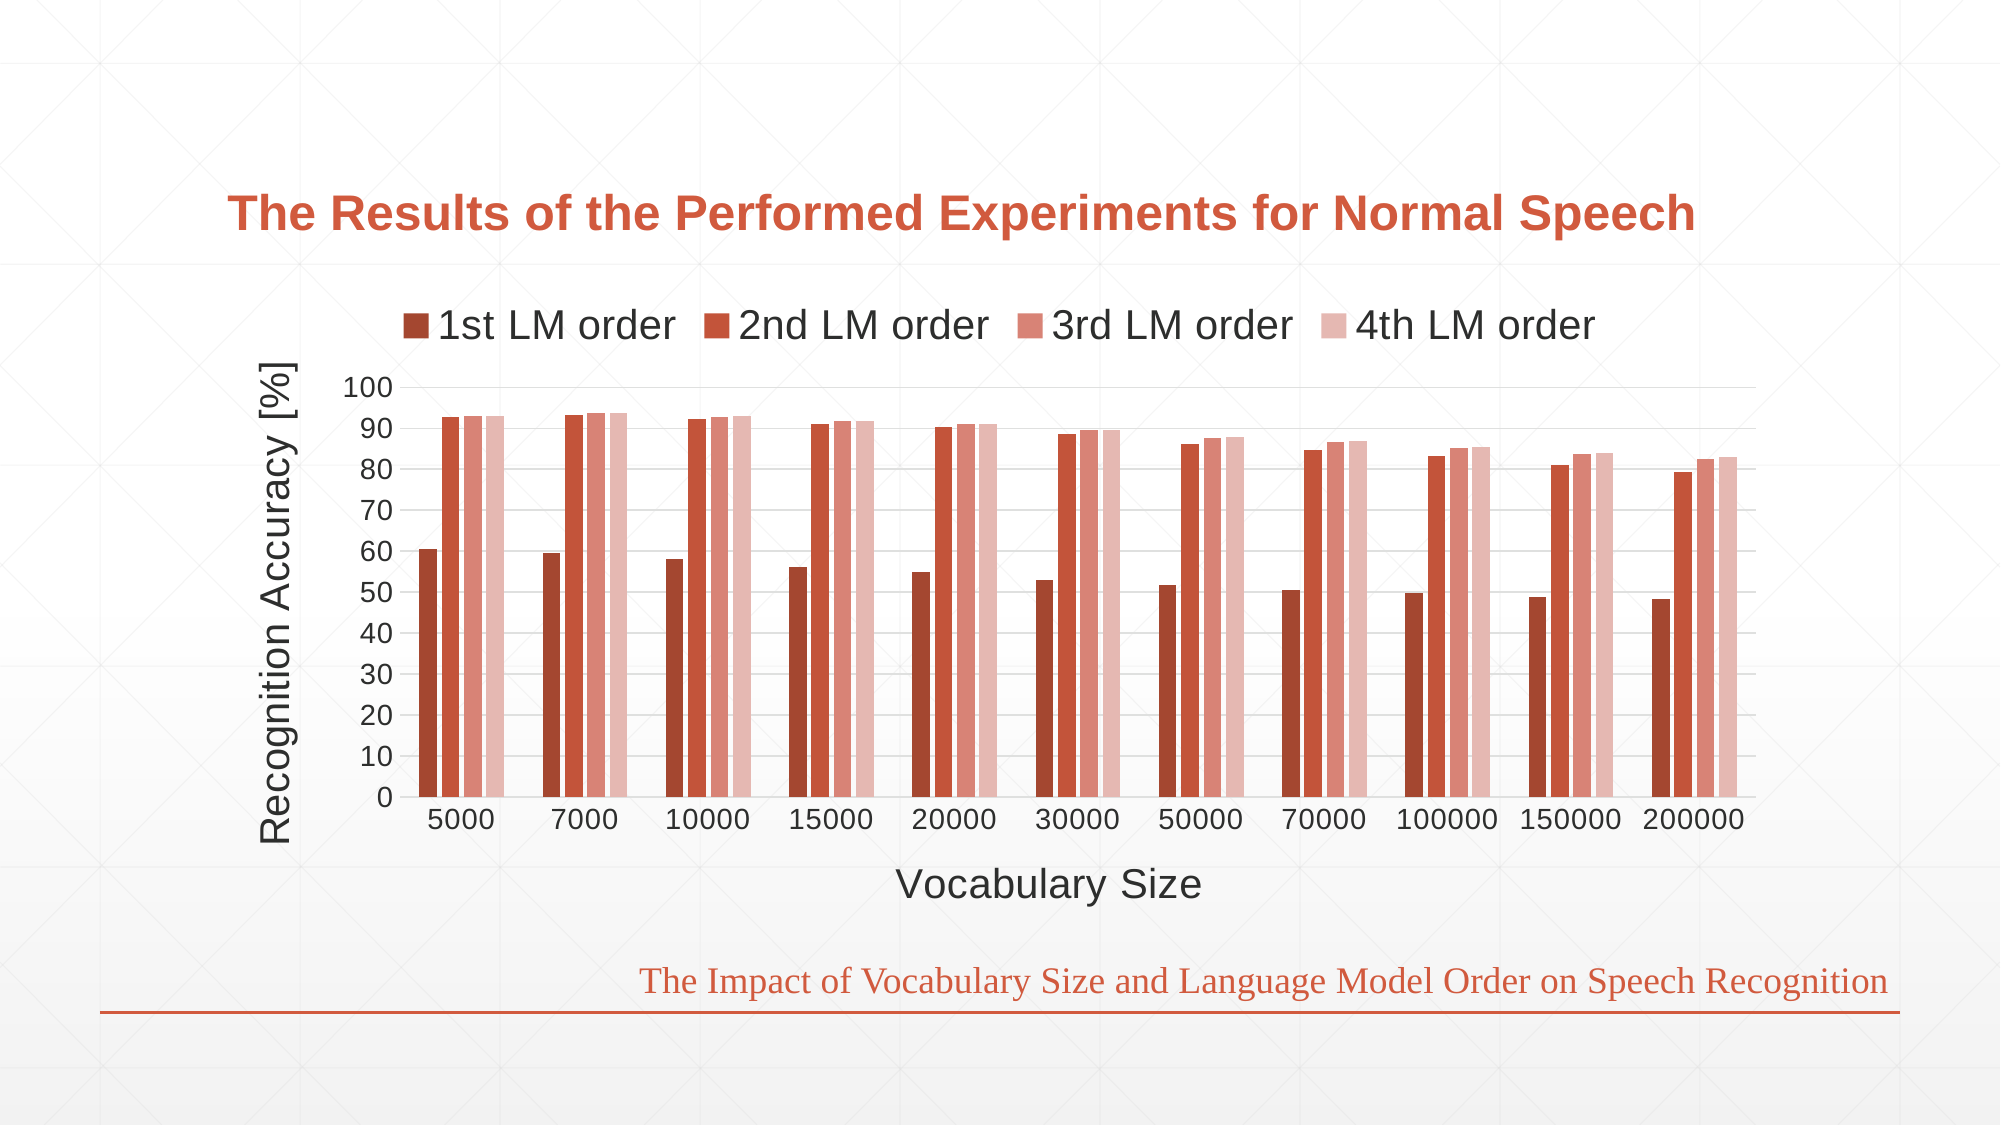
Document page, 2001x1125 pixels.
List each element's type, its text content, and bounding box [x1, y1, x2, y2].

title The Results of the Performed Experiments for Normal Speech [212, 156, 1788, 249]
chart [212, 283, 1788, 946]
